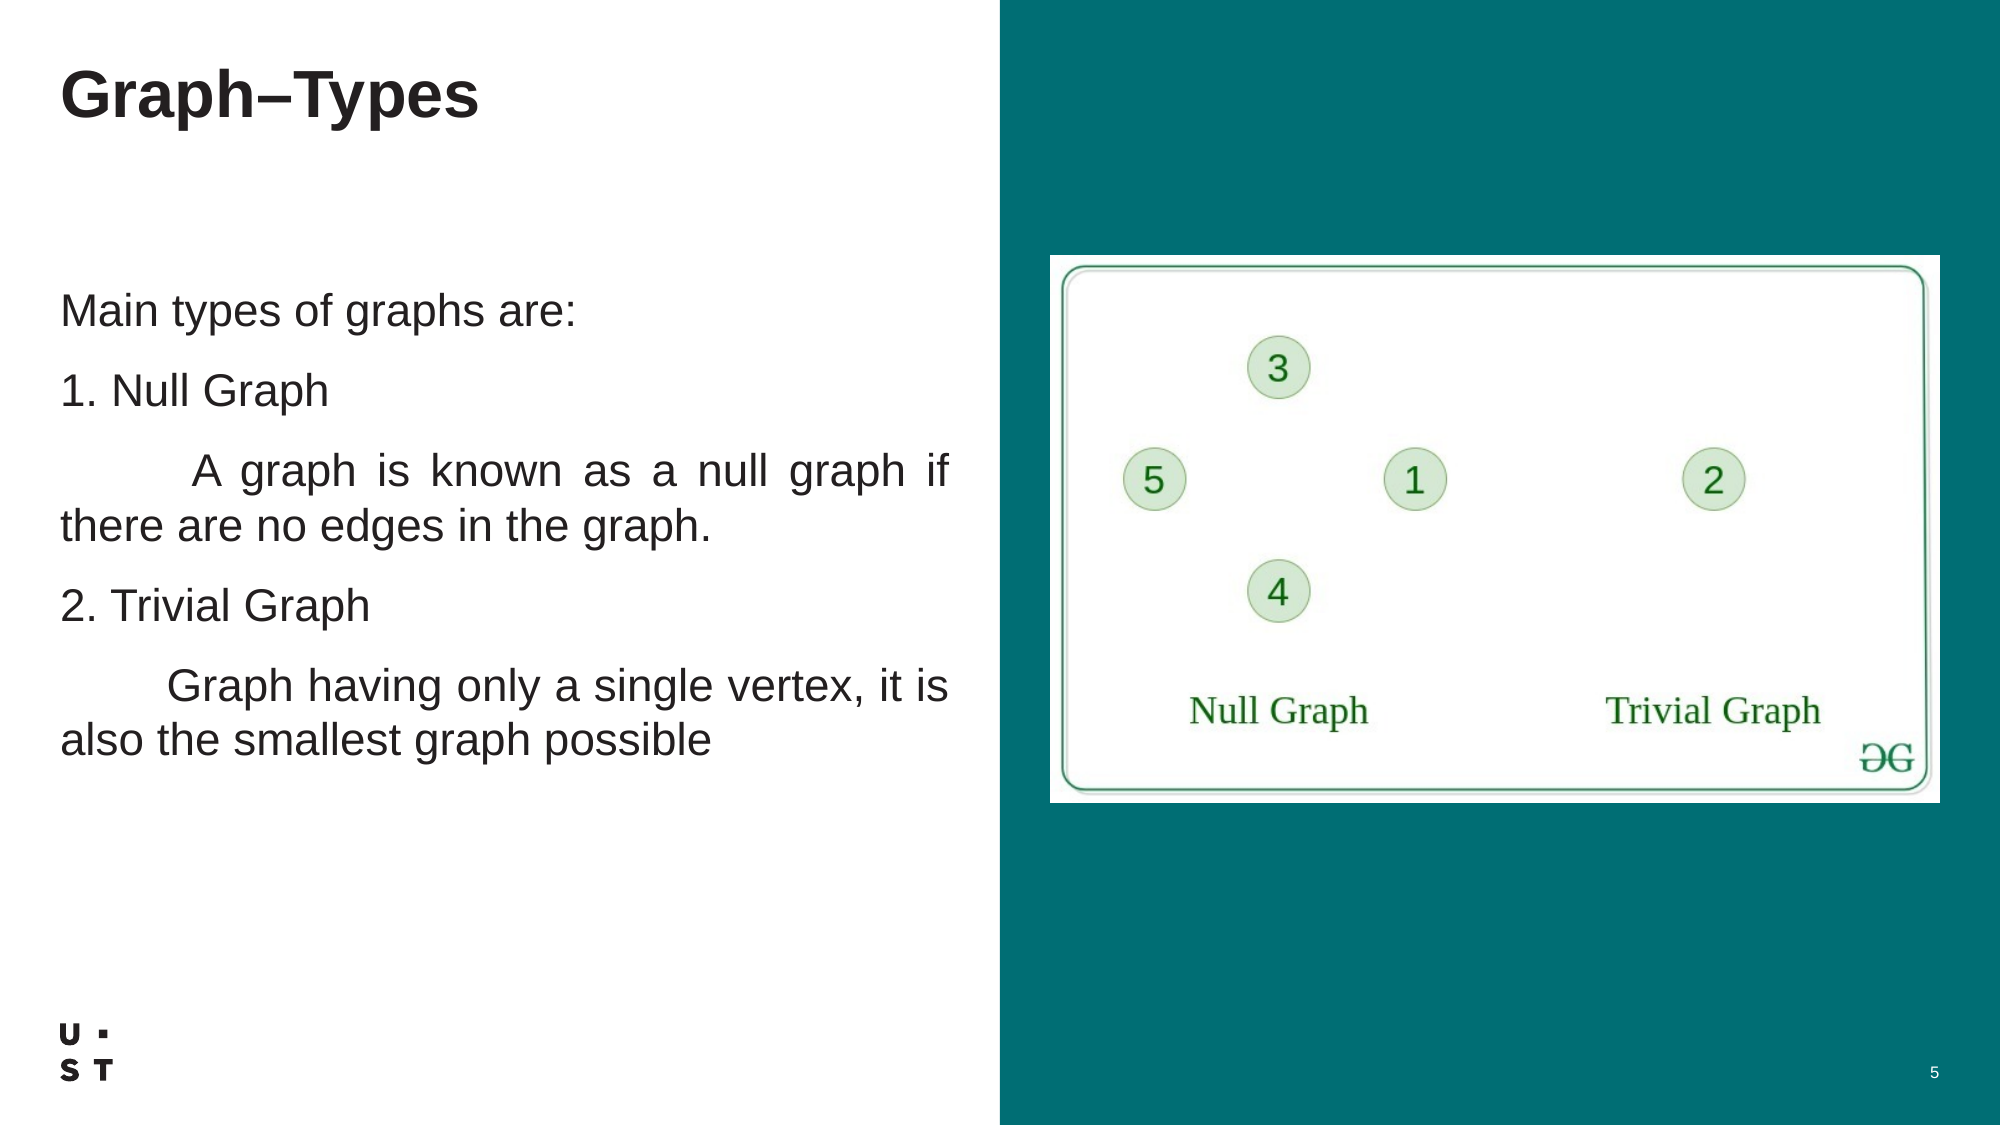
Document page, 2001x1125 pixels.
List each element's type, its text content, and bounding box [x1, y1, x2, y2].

list Main types of graphs are: 1. Null Graph A graph is known as a null graph if there are no edges in the graph. 2. Trivial Graph Graph having only a single vertex, it is also the smallest graph possible [60, 280, 950, 998]
title Graph–Types [60, 60, 950, 280]
picture [1049, 254, 1940, 803]
